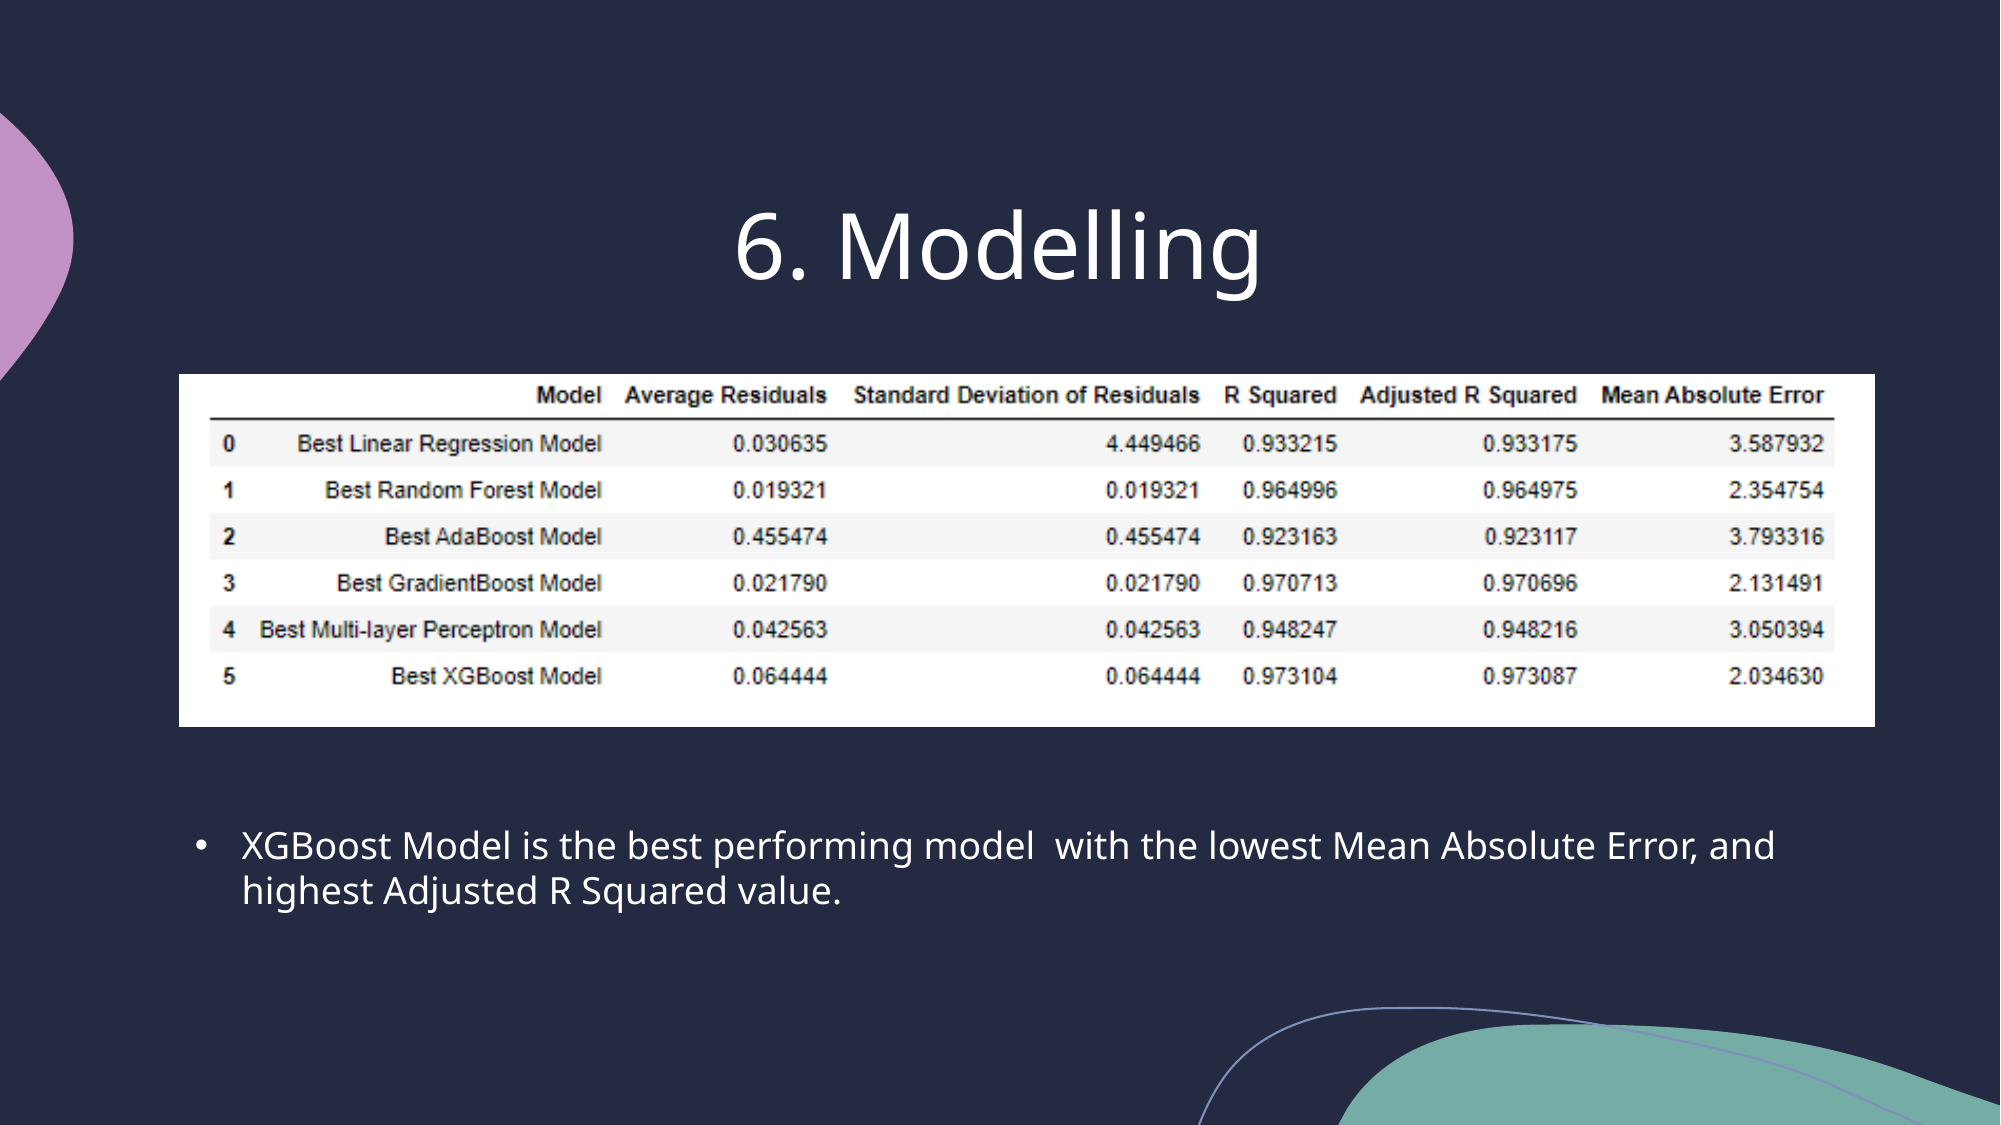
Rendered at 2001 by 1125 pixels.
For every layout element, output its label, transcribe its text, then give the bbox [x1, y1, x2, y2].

title 6. Modelling [125, 125, 1875, 375]
text_box XGBoost Model is the best performing model with the lowest Mean Absolute Error, and highest Adjusted R Squared value. [179, 814, 1875, 919]
picture [179, 374, 1875, 727]
